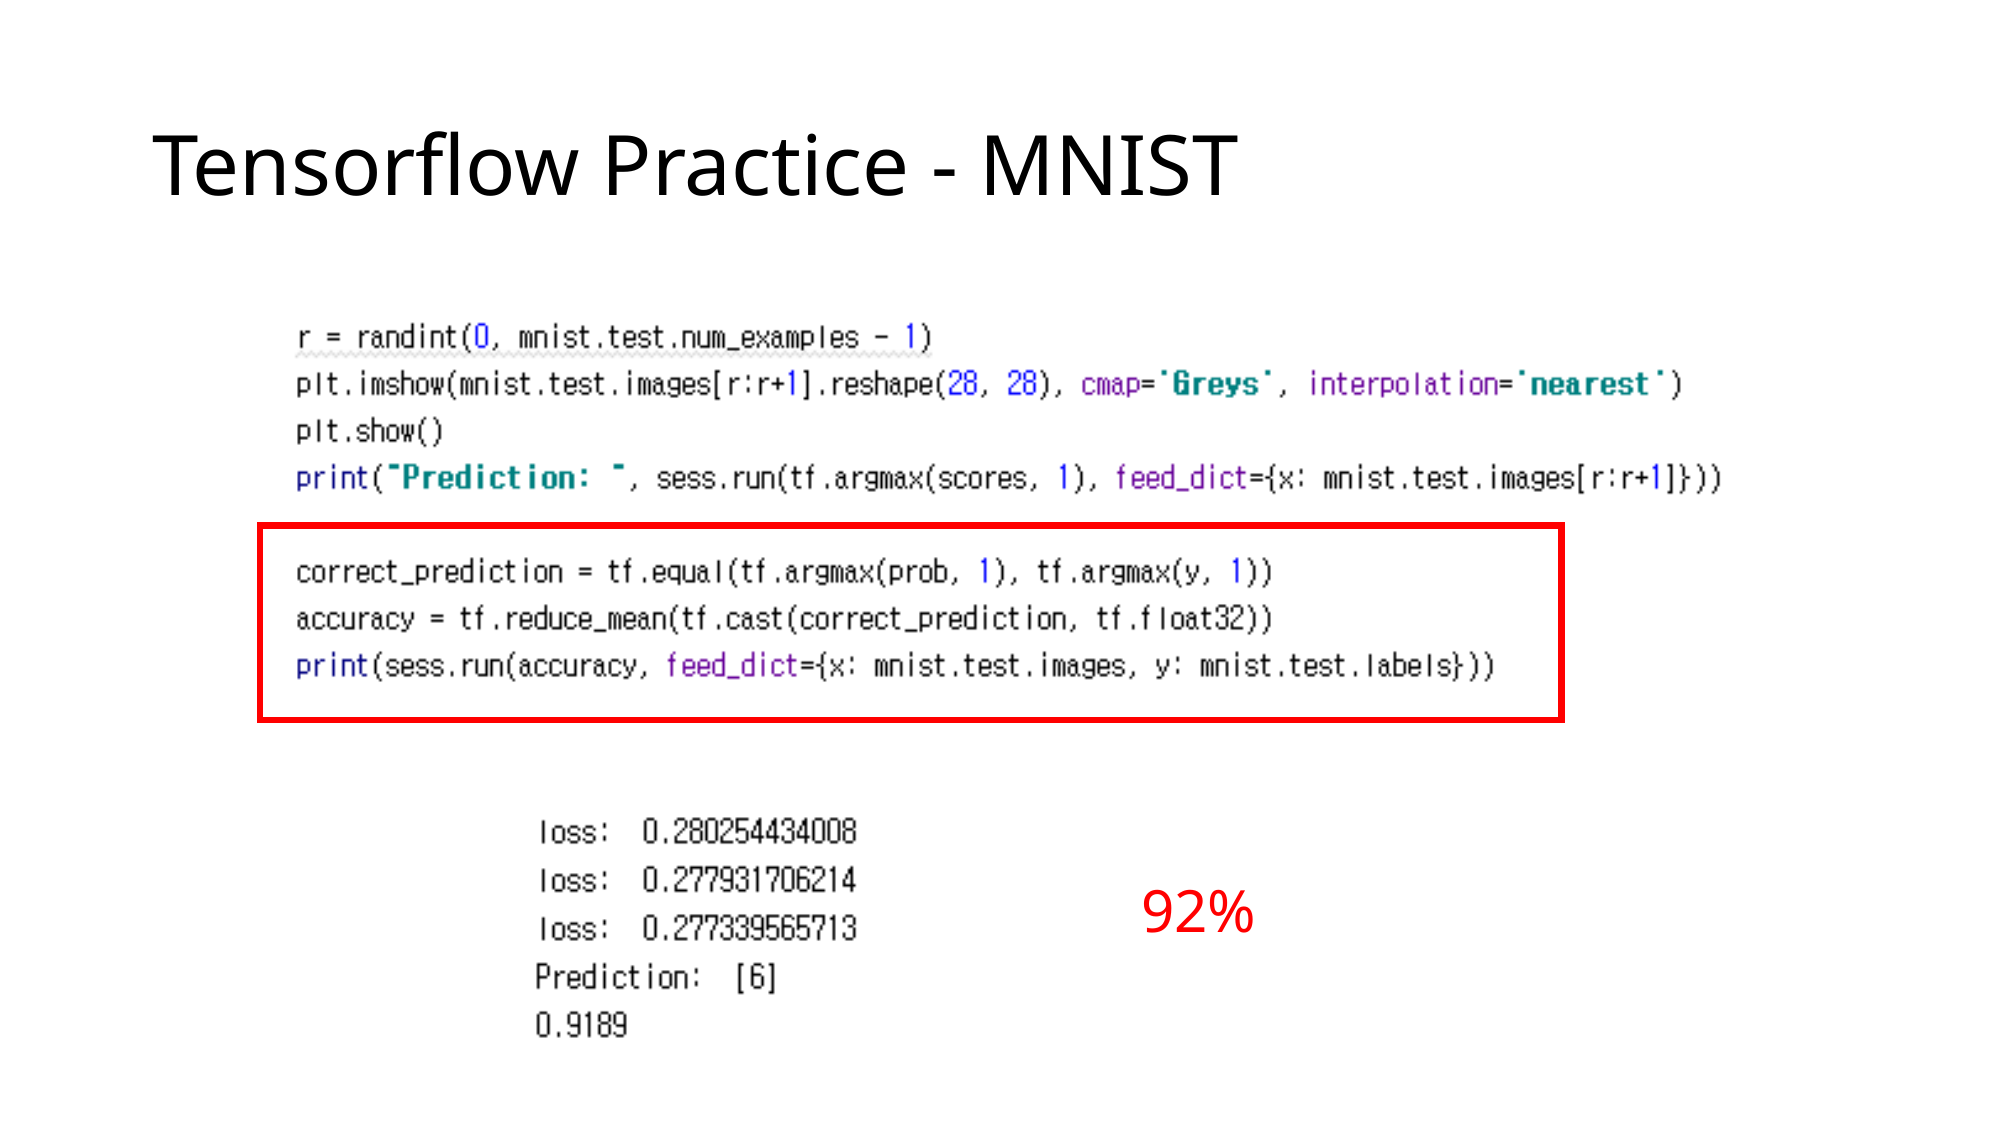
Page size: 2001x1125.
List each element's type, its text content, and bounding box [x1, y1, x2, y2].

list 92% [1125, 875, 1277, 968]
picture [525, 811, 943, 1071]
title Tensorflow Practice - MNIST [137, 59, 1863, 278]
picture [259, 277, 1814, 724]
